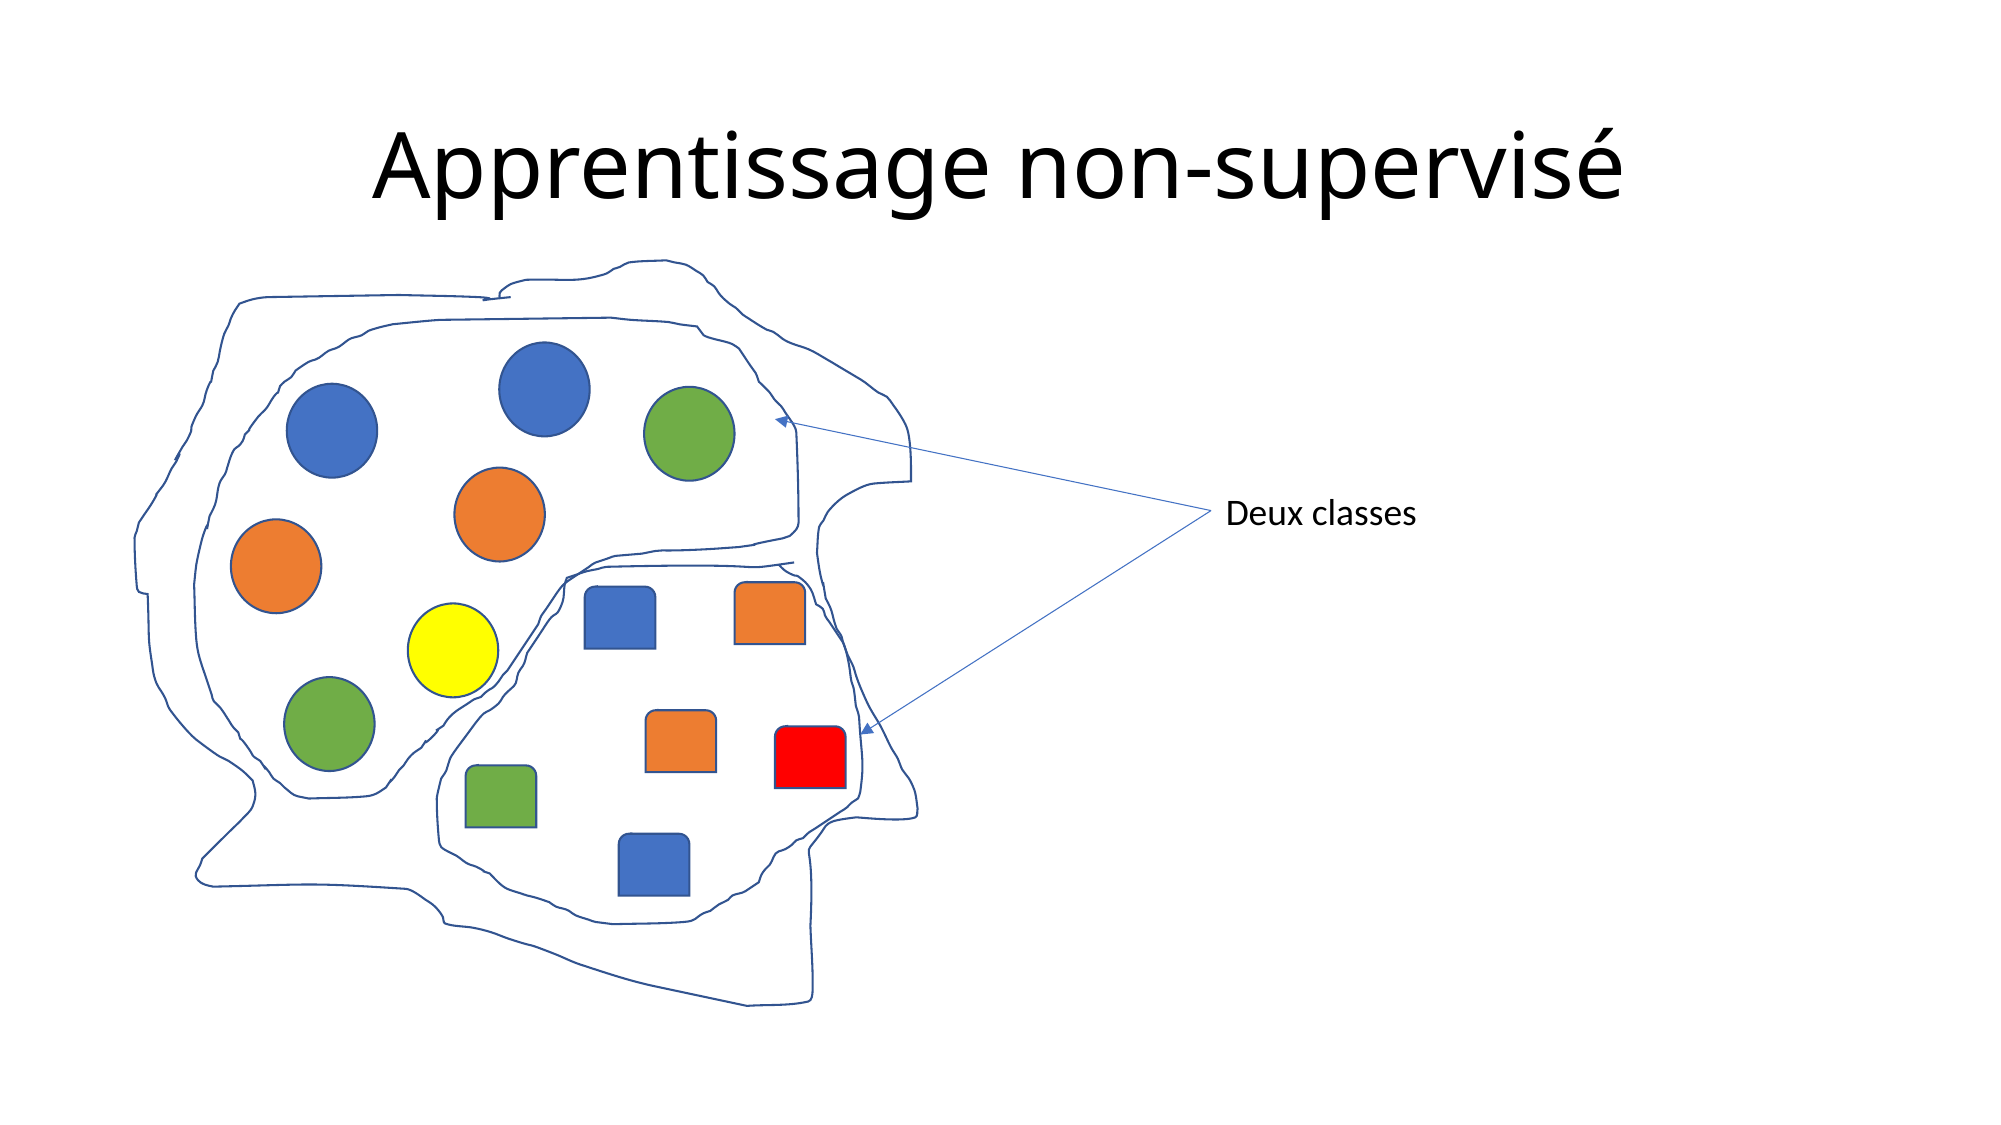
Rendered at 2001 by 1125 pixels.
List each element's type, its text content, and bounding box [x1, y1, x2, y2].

text_box [435, 561, 864, 926]
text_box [774, 419, 1211, 512]
text_box [133, 259, 919, 1007]
text_box [193, 316, 800, 800]
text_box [860, 510, 1212, 735]
title Apprentissage non-supervisé [137, 59, 1863, 278]
text_box Deux classes [1211, 480, 1863, 541]
